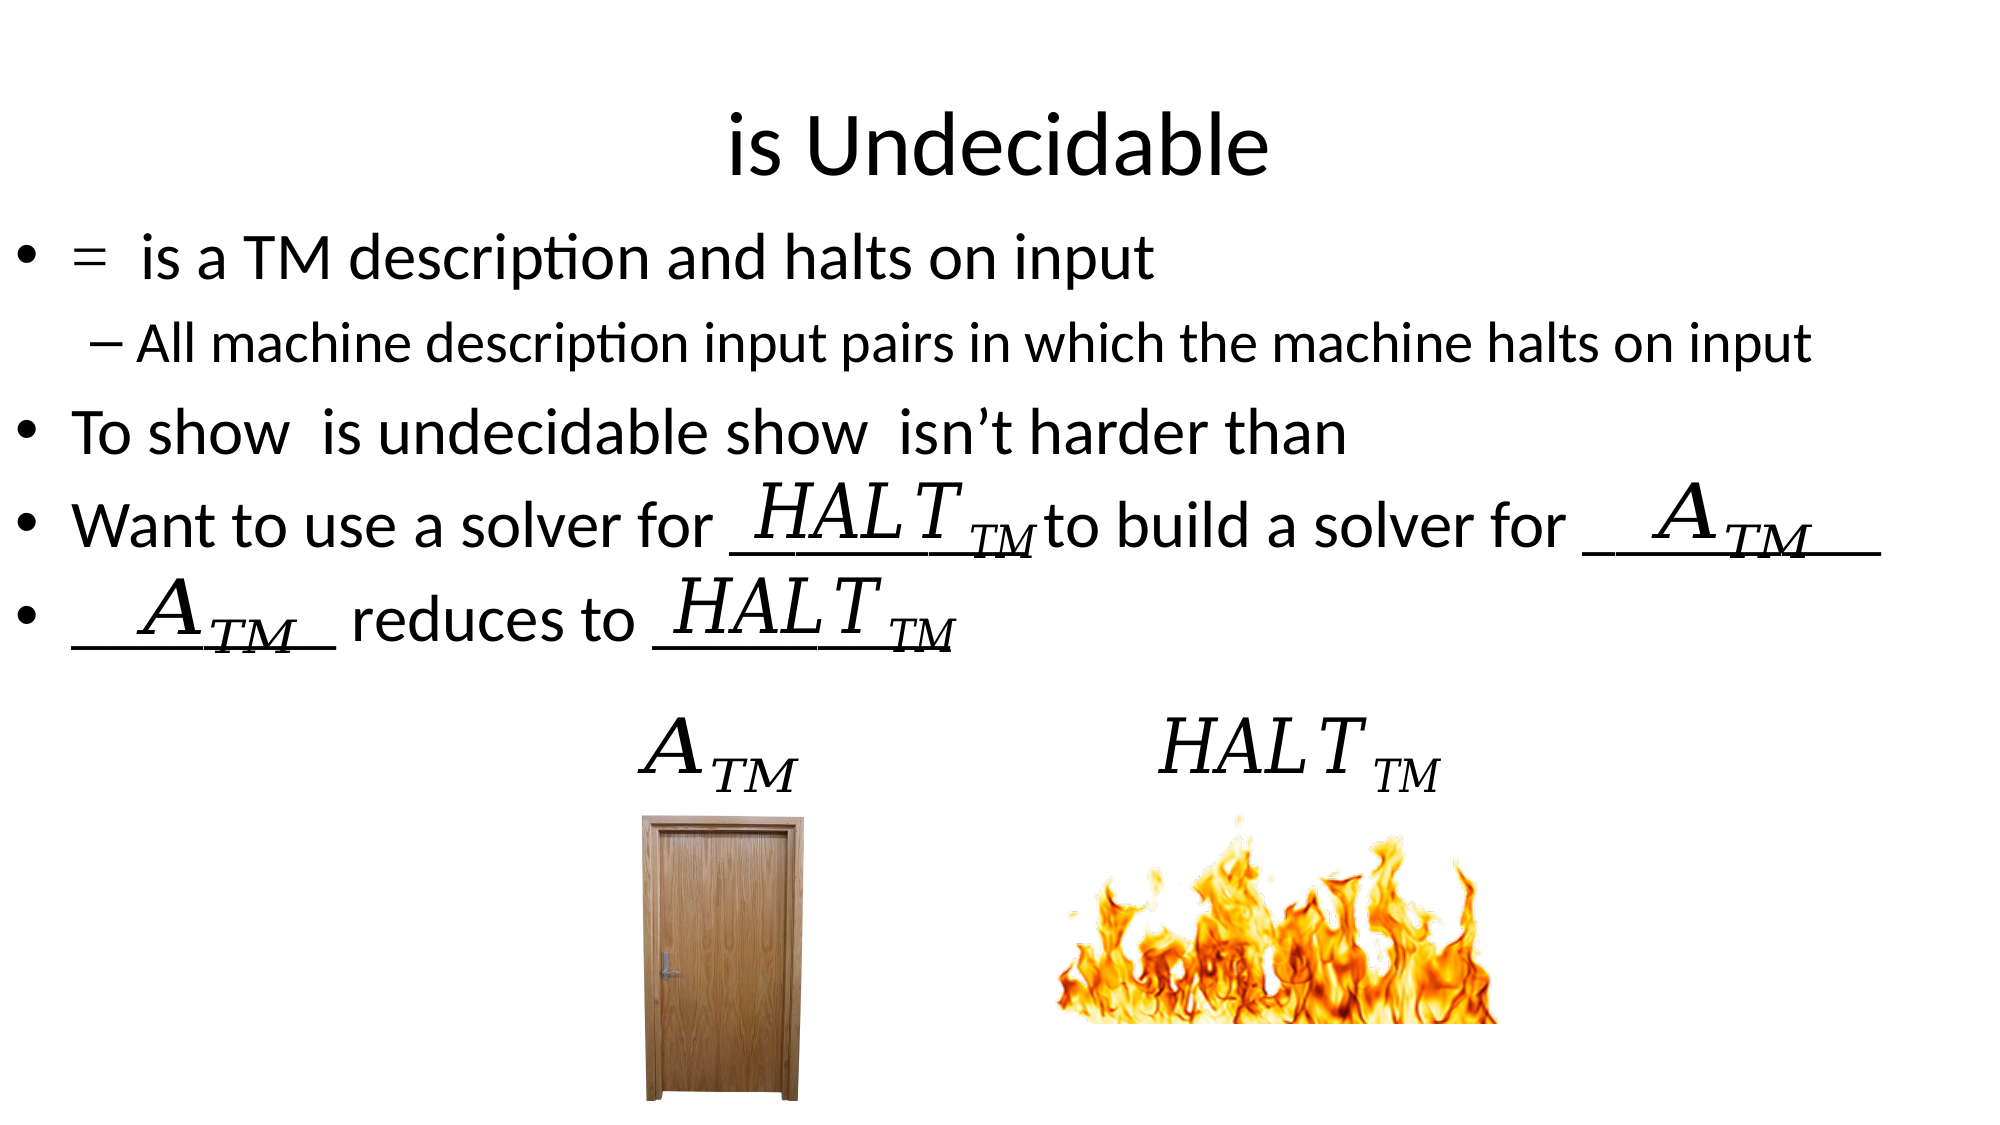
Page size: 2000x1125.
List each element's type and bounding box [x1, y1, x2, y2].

picture [621, 805, 815, 1102]
picture [971, 805, 1626, 1024]
